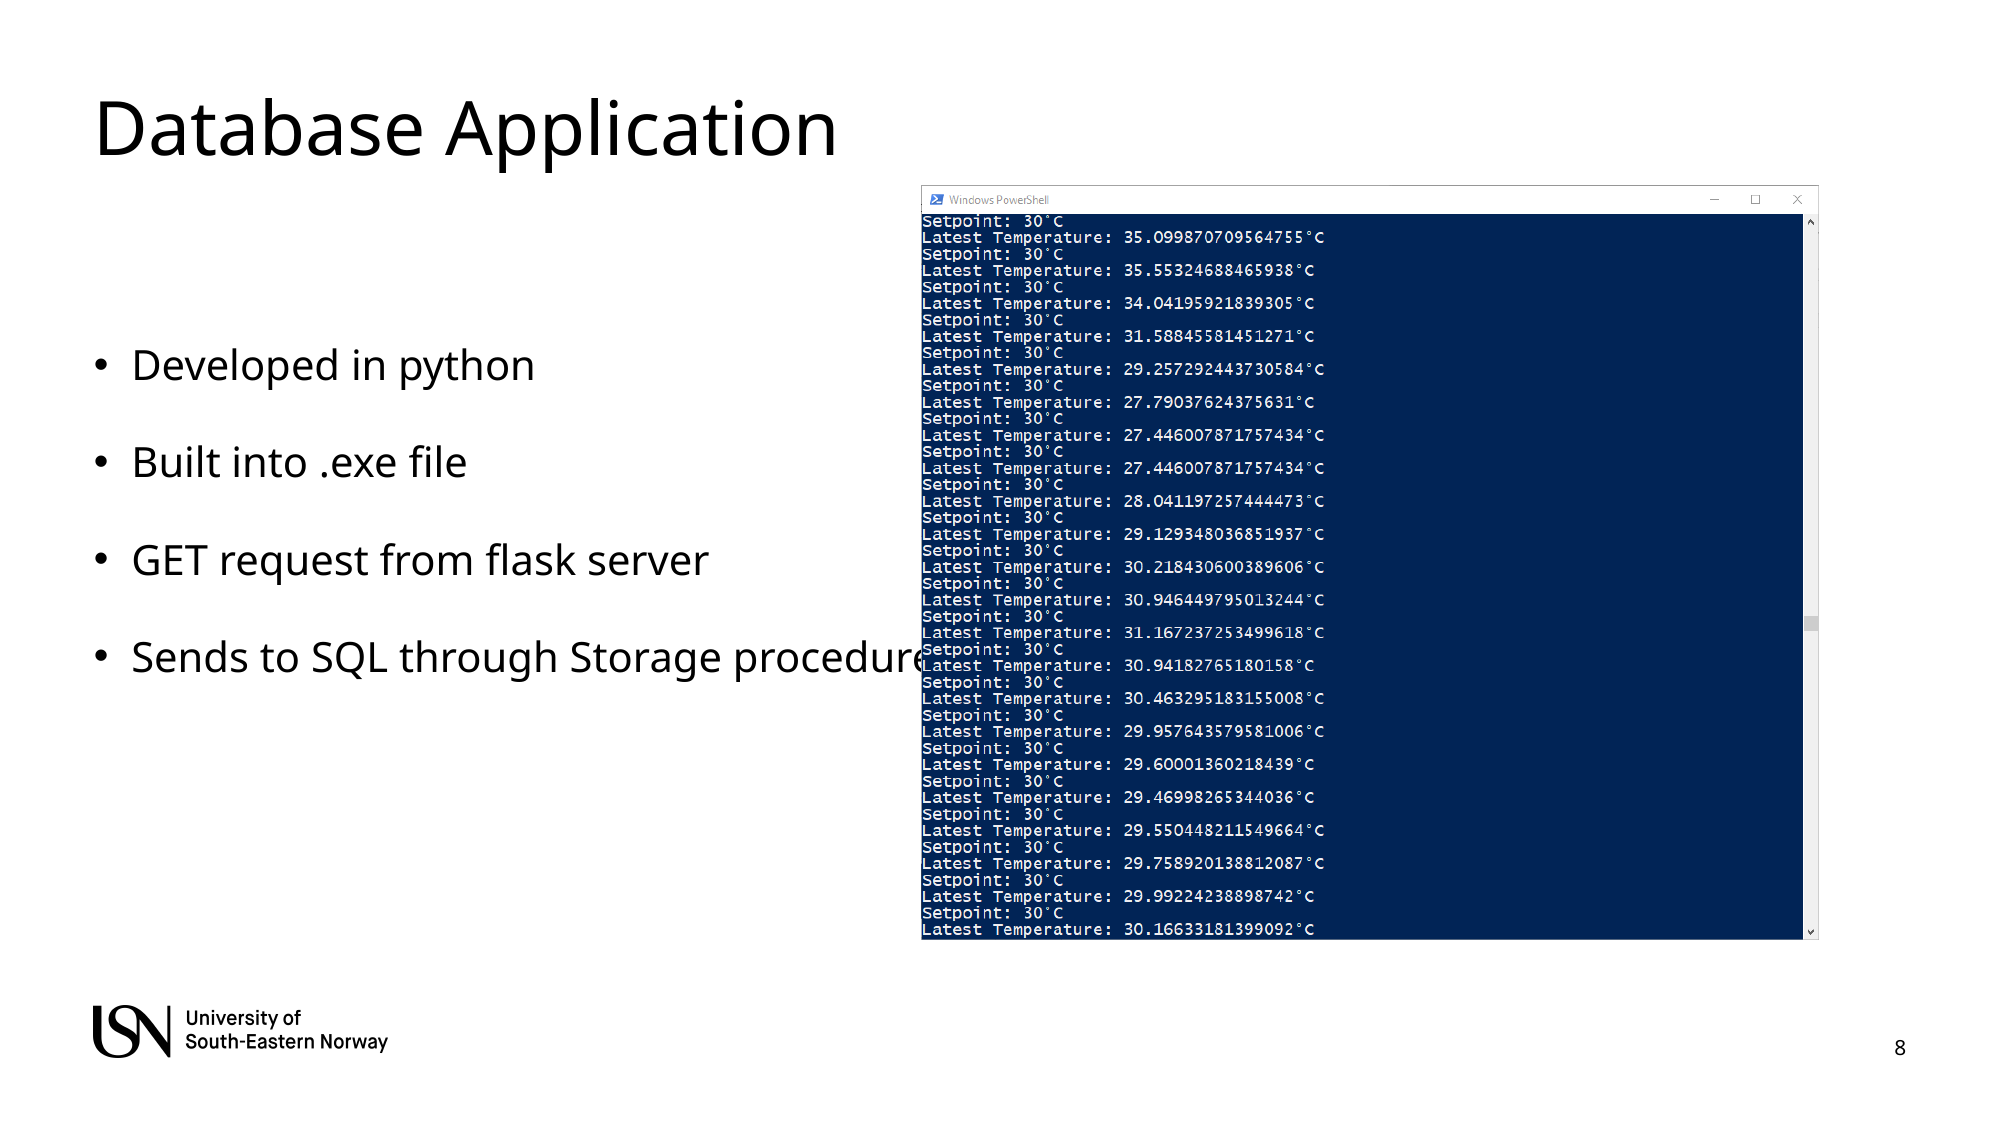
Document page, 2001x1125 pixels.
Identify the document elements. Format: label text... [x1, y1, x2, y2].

picture [93, 1005, 388, 1058]
picture [921, 185, 1819, 940]
list Developed in python Built into .exe file GET request from flask server Sends to SQL through Storage procedure [93, 333, 1595, 954]
slide_number 8 [1705, 1037, 1907, 1064]
title Database Application [93, 83, 1595, 260]
